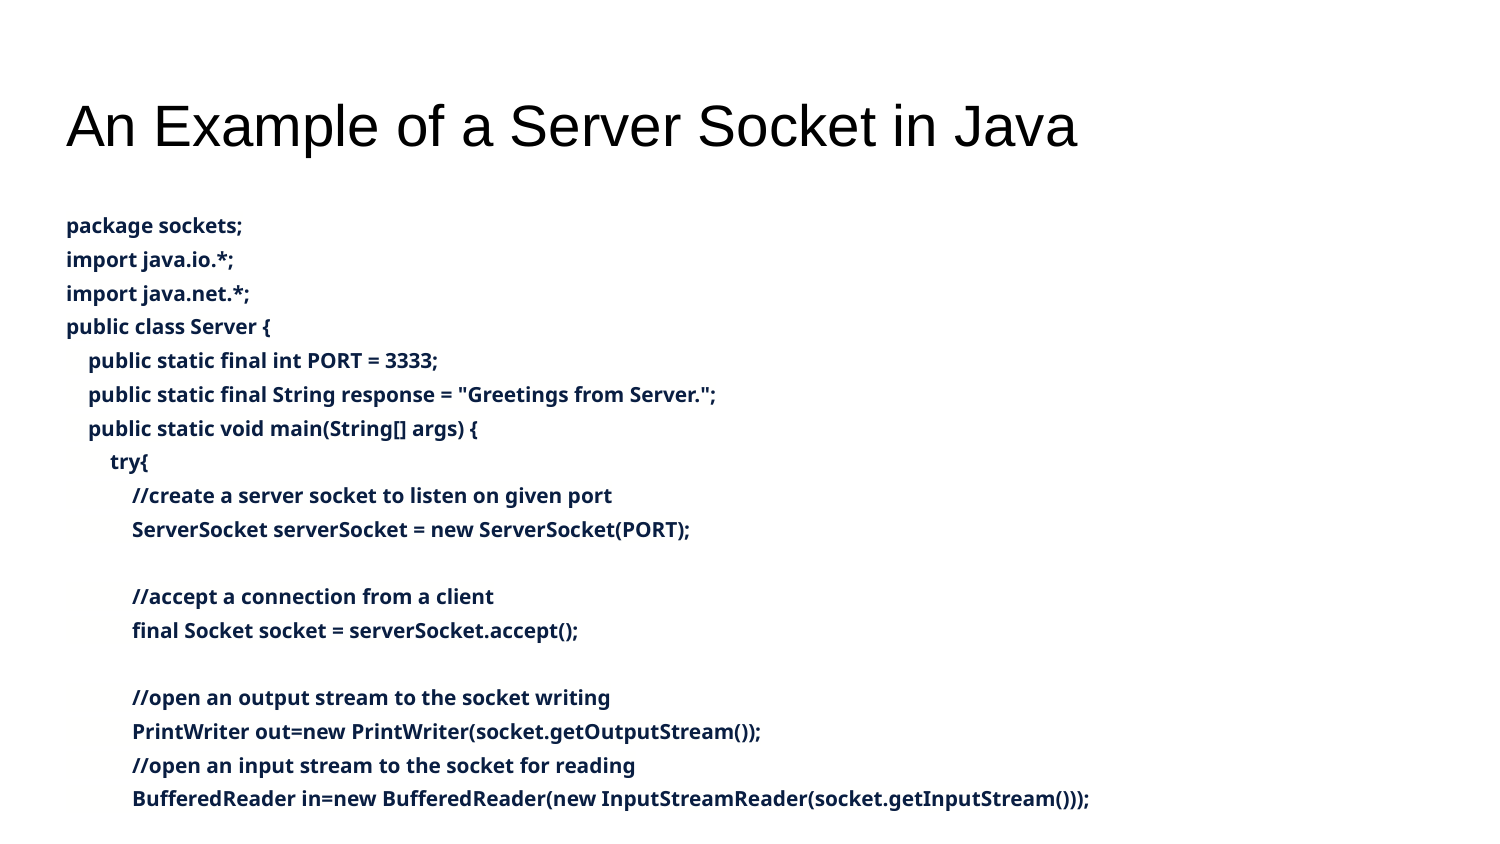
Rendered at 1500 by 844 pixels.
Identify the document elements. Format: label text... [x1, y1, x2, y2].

title An Example of a Server Socket in Java [51, 72, 1449, 167]
list package sockets; import java.io.*; import java.net.*; public class Server { public static final int PORT = 3333; public static final String response = "Greetings from Server."; public static void main(String[] args) { try{ //create a server socket to listen on given port ServerSocket serverSocket = new ServerSocket(PORT); //accept a connection from a client final Socket socket = serverSocket.accept(); //open an output stream to the socket writing PrintWriter out=new PrintWriter(socket.getOutputStream()); //open an input stream to the socket for reading BufferedReader in=new BufferedReader(new InputStreamReader(socket.getInputStream())); [51, 189, 1449, 750]
